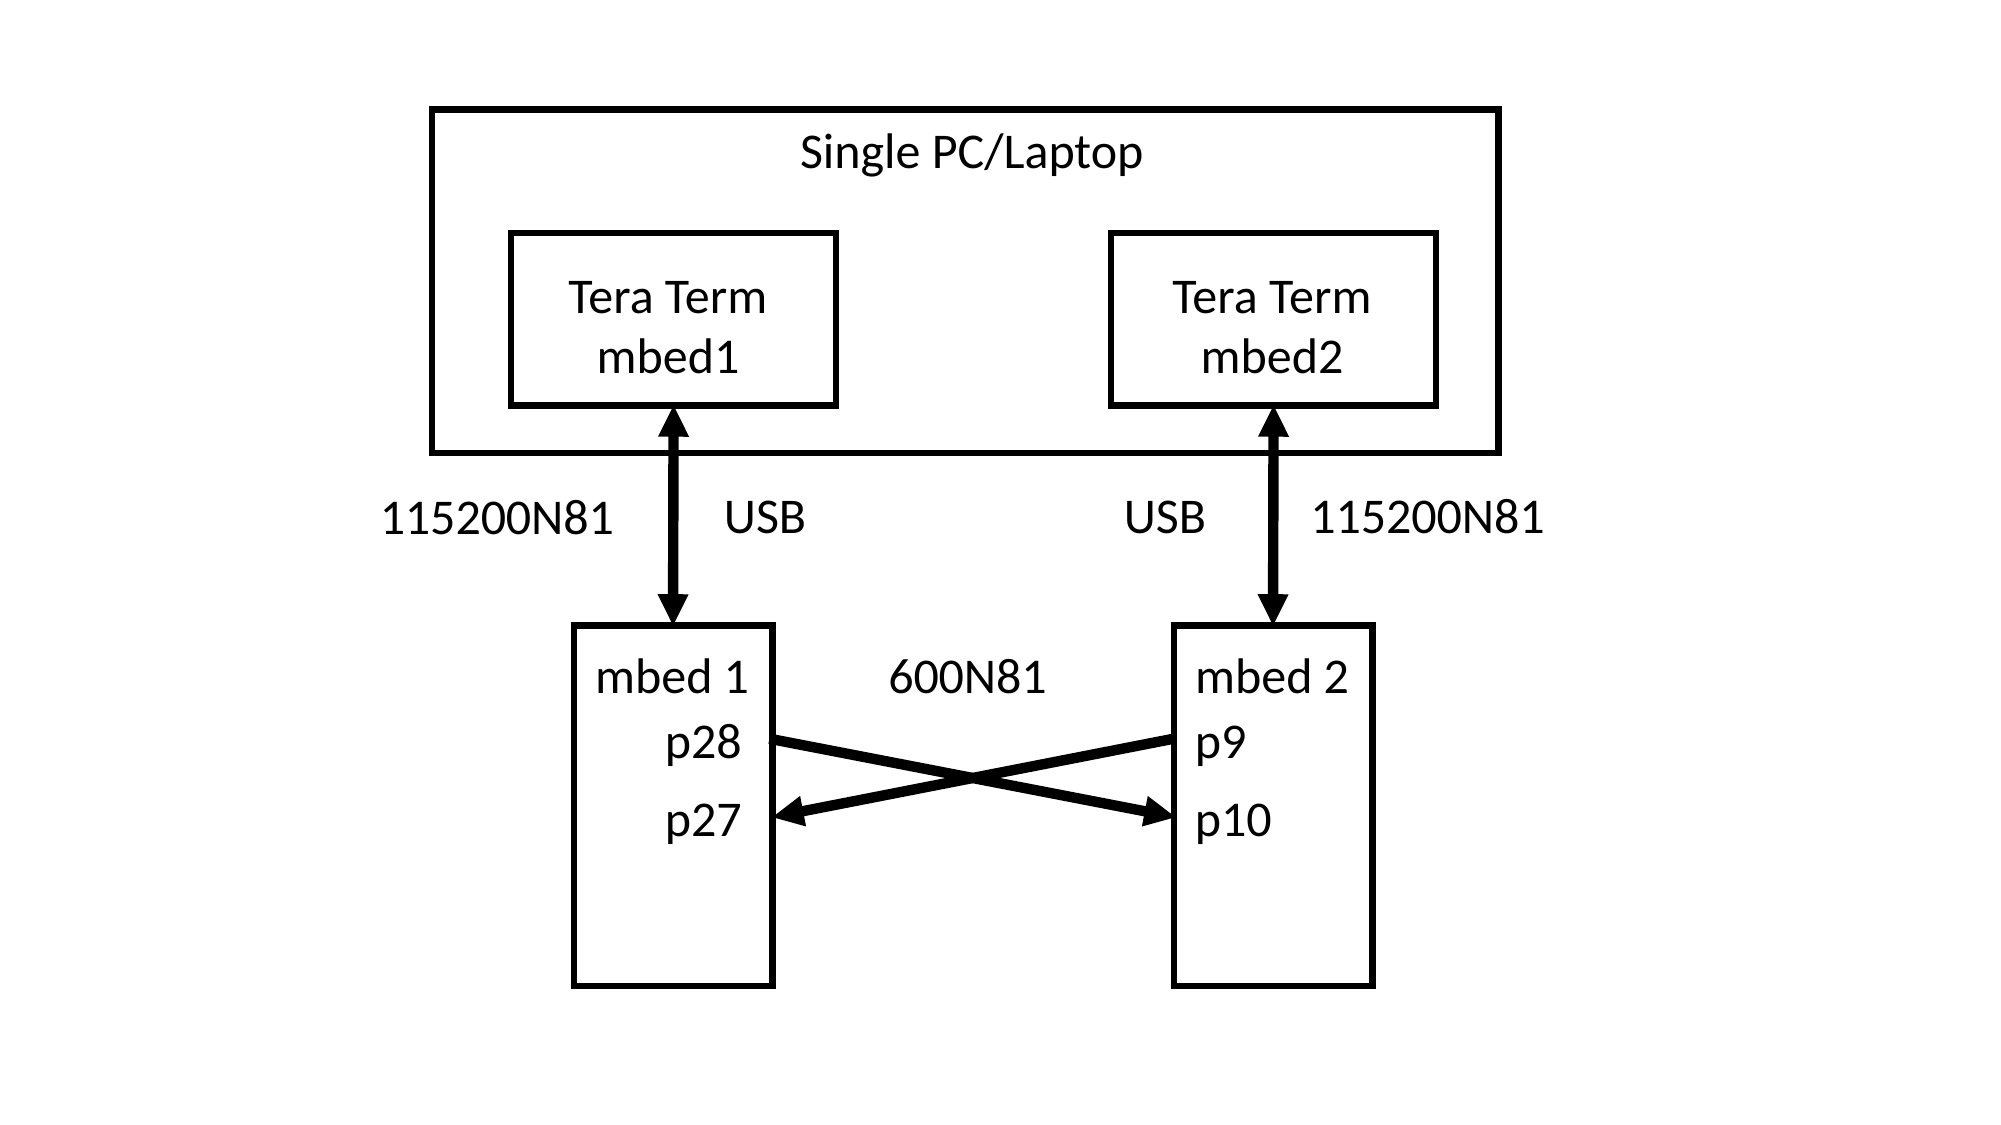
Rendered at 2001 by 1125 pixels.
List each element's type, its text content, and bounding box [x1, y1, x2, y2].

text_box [363, 233, 1562, 987]
text_box [431, 108, 1499, 233]
text_box Single PC/Laptop [444, 111, 1499, 187]
